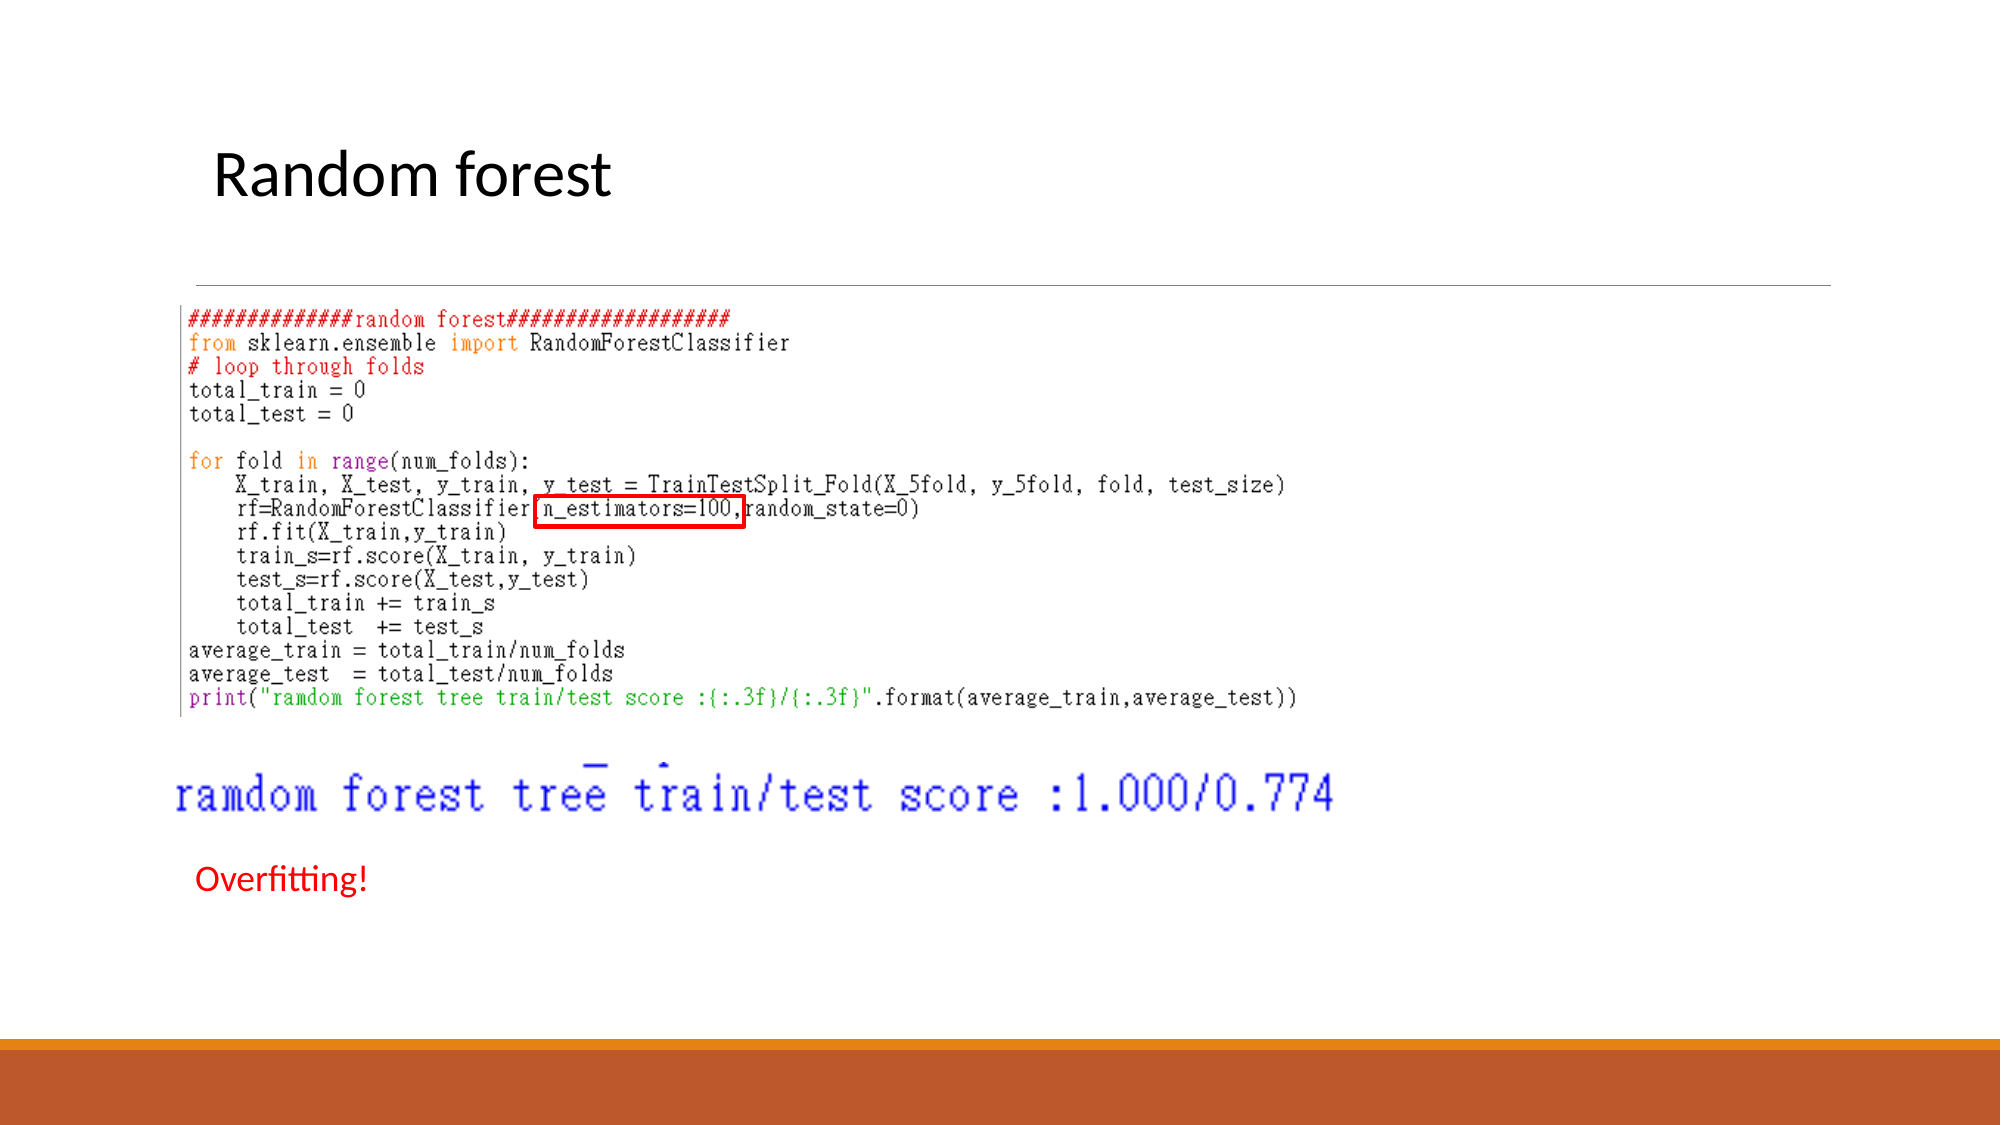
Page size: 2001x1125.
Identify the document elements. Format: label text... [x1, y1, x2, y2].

picture [169, 762, 1397, 815]
text_box Random forest [199, 122, 707, 218]
text_box Overfitting! [180, 846, 590, 907]
picture [179, 304, 1461, 718]
